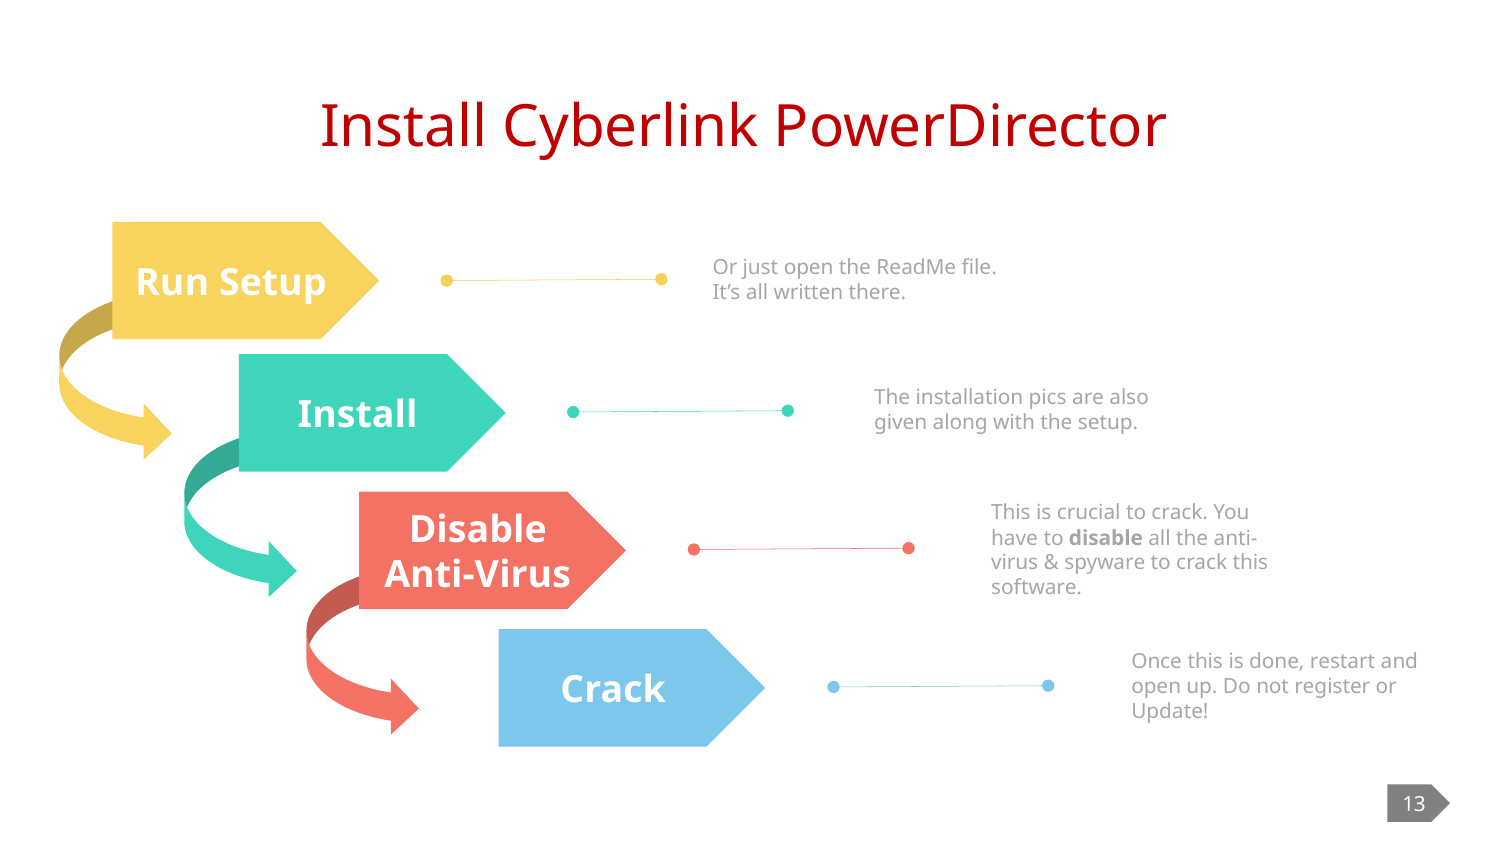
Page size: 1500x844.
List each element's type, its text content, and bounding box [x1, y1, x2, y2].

text_box 13 [1385, 782, 1453, 824]
text_box Or just open the ReadMe file. It’s all written there. [697, 246, 1021, 312]
text_box This is crucial to crack. You have to disable all the anti-virus & spyware to crack this software. [976, 491, 1300, 607]
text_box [306, 491, 627, 737]
title Install Cyberlink PowerDirector [68, 93, 1419, 154]
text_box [184, 353, 506, 600]
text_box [59, 221, 380, 463]
text_box Crack [496, 627, 768, 749]
text_box Once this is done, restart and open up. Do not register or Update! [1116, 640, 1440, 730]
text_box The installation pics are also given along with the setup. [859, 376, 1183, 441]
